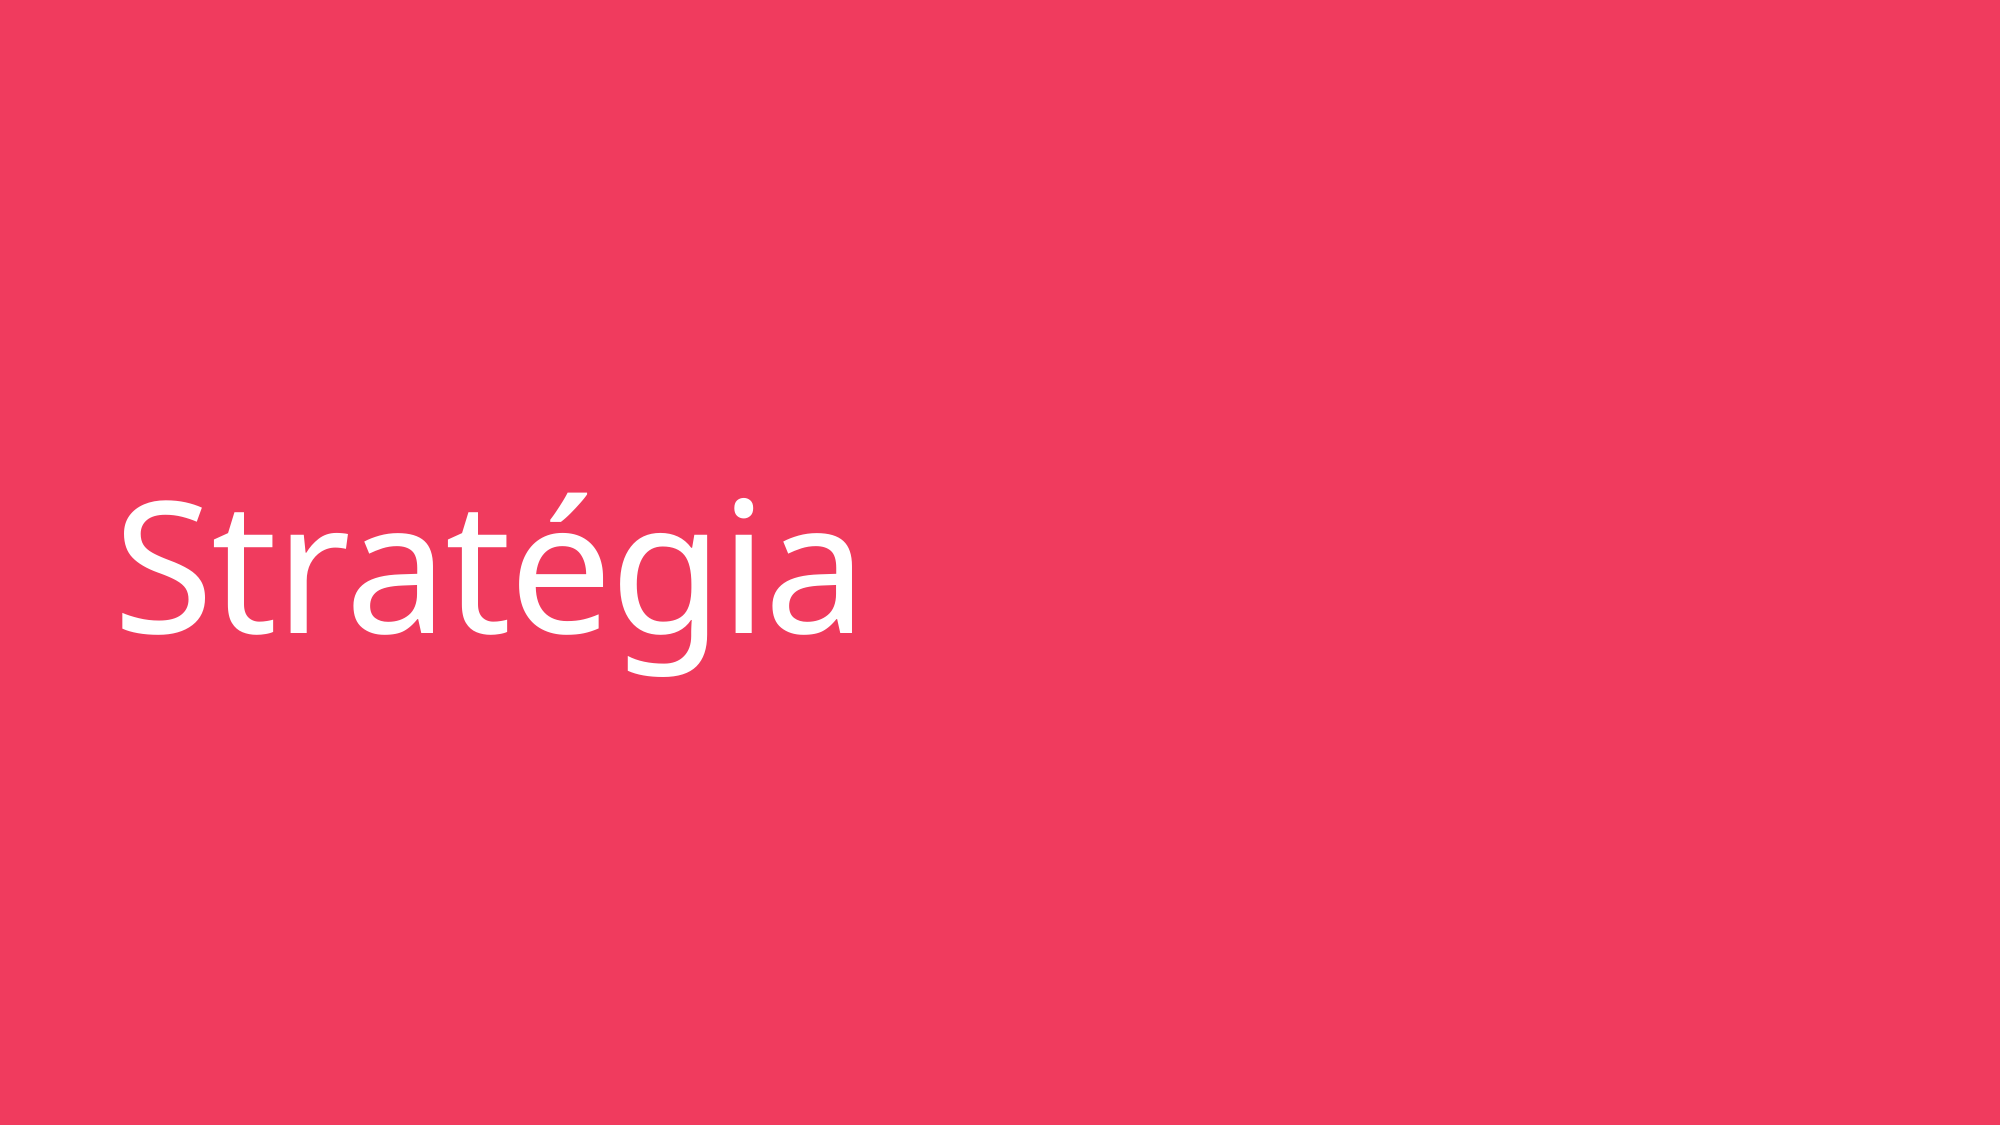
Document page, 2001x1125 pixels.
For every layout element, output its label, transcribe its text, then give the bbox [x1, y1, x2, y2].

title Stratégia [98, 126, 1868, 677]
